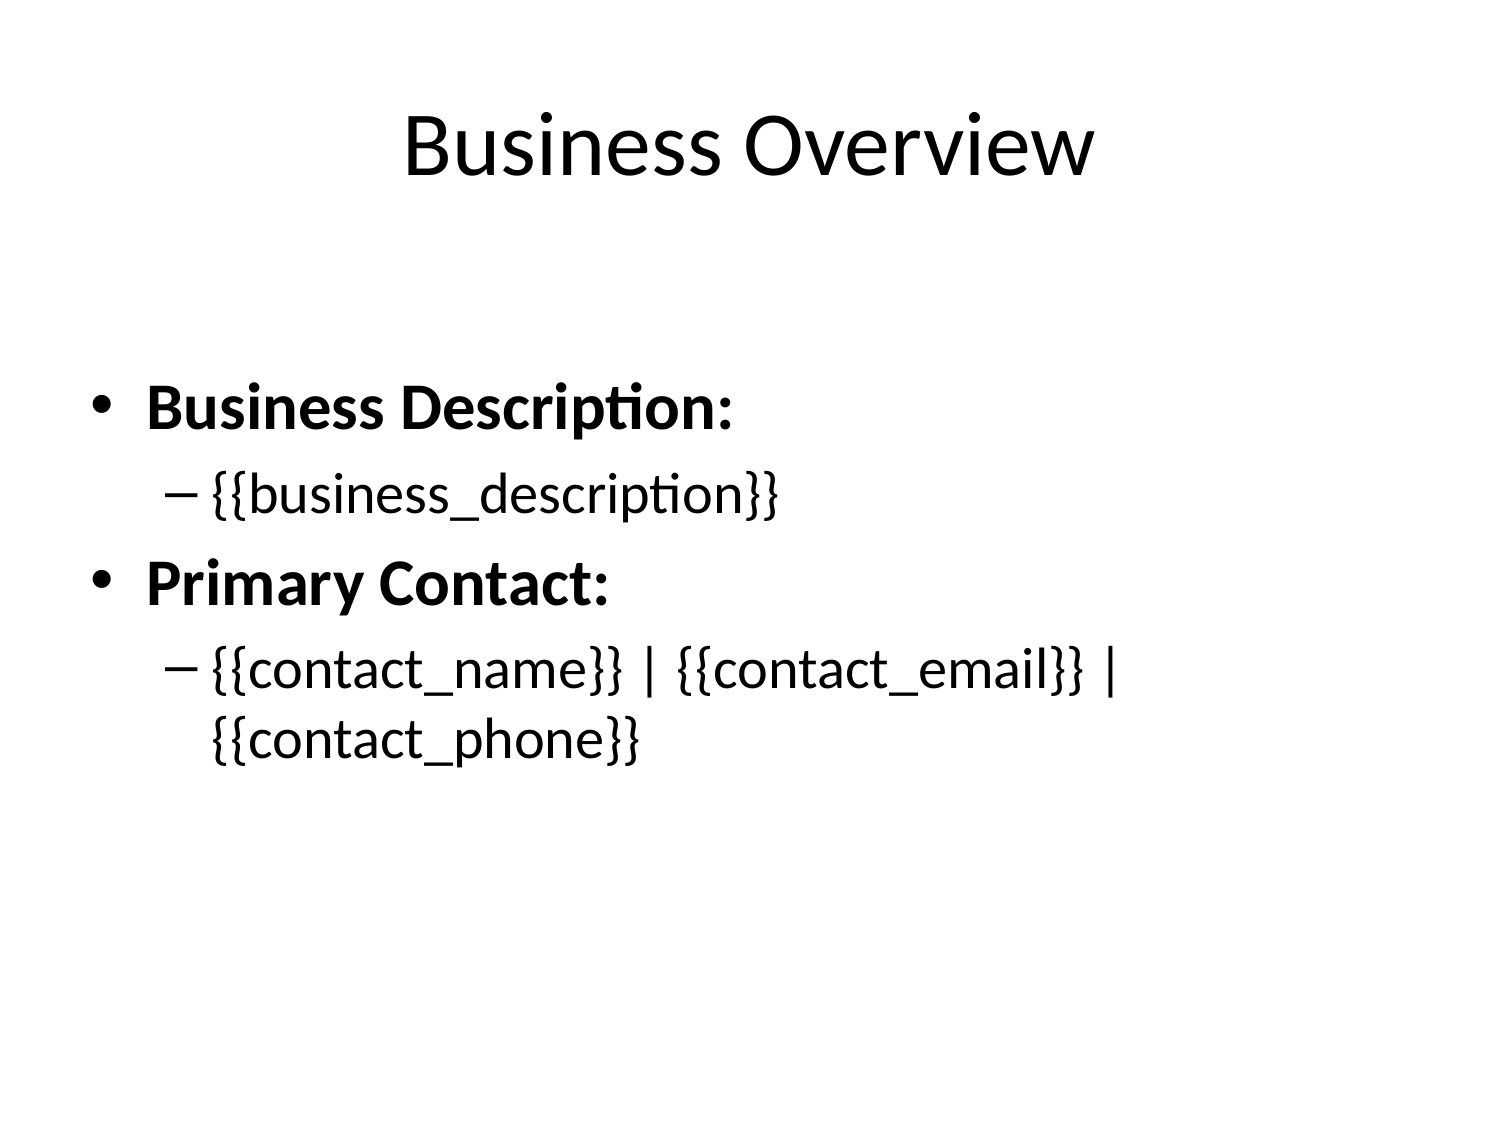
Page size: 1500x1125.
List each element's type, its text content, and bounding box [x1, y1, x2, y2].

list Business Description: {{business_description}} Primary Contact: {{contact_name}} | {{contact_email}} | {{contact_phone}} [75, 262, 1425, 1005]
title Business Overview [75, 45, 1425, 233]
